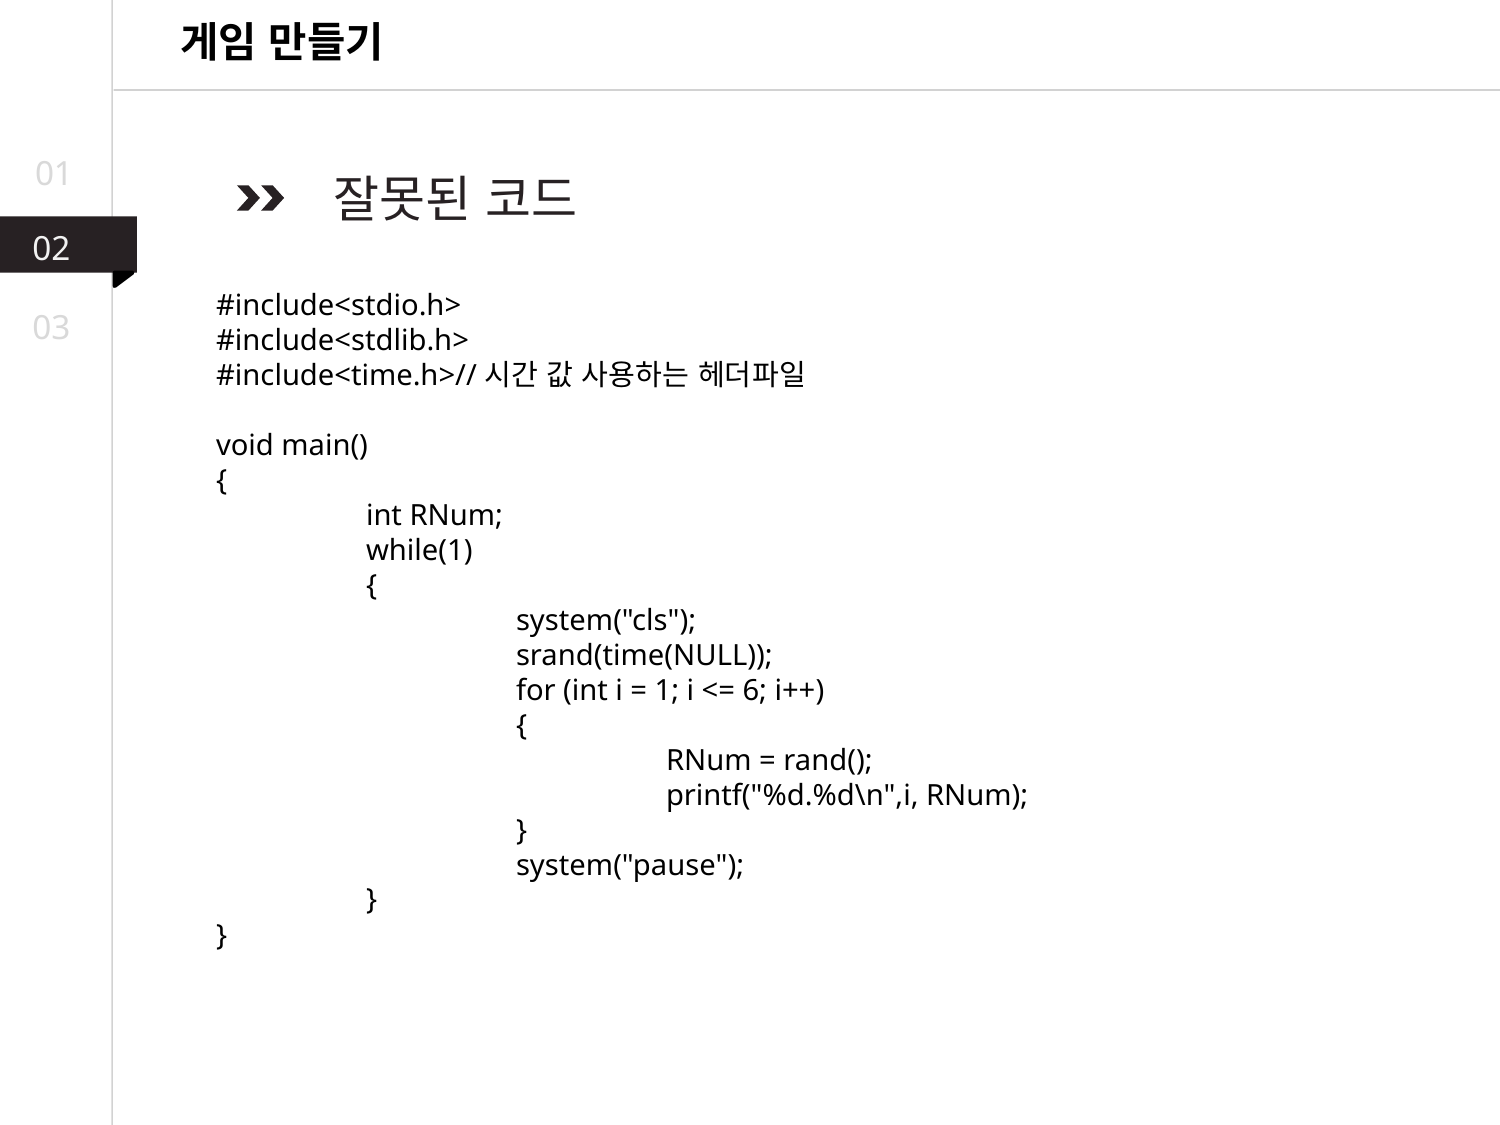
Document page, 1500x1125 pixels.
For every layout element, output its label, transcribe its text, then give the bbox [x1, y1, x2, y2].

text_box #include<stdio.h> #include<stdlib.h> #include<time.h>//시간 값 사용하는 헤더파일 void main() { int RNum; while(1) { system("cls"); srand(time(NULL)); for (int i = 1; i <= 6; i++) { RNum = rand(); printf("%d.%d\n",i, RNum); } system("pause"); } } [201, 279, 1395, 959]
text_box 잘못된 코드 [202, 159, 674, 235]
text_box 03 [17, 298, 92, 354]
text_box [117, 214, 139, 275]
text_box 게임 만들기 [121, 8, 443, 74]
text_box 02 [17, 219, 92, 275]
text_box [259, 183, 286, 213]
text_box [0, 214, 107, 275]
text_box [234, 183, 262, 213]
text_box [117, 270, 135, 287]
text_box 01 [20, 144, 107, 200]
